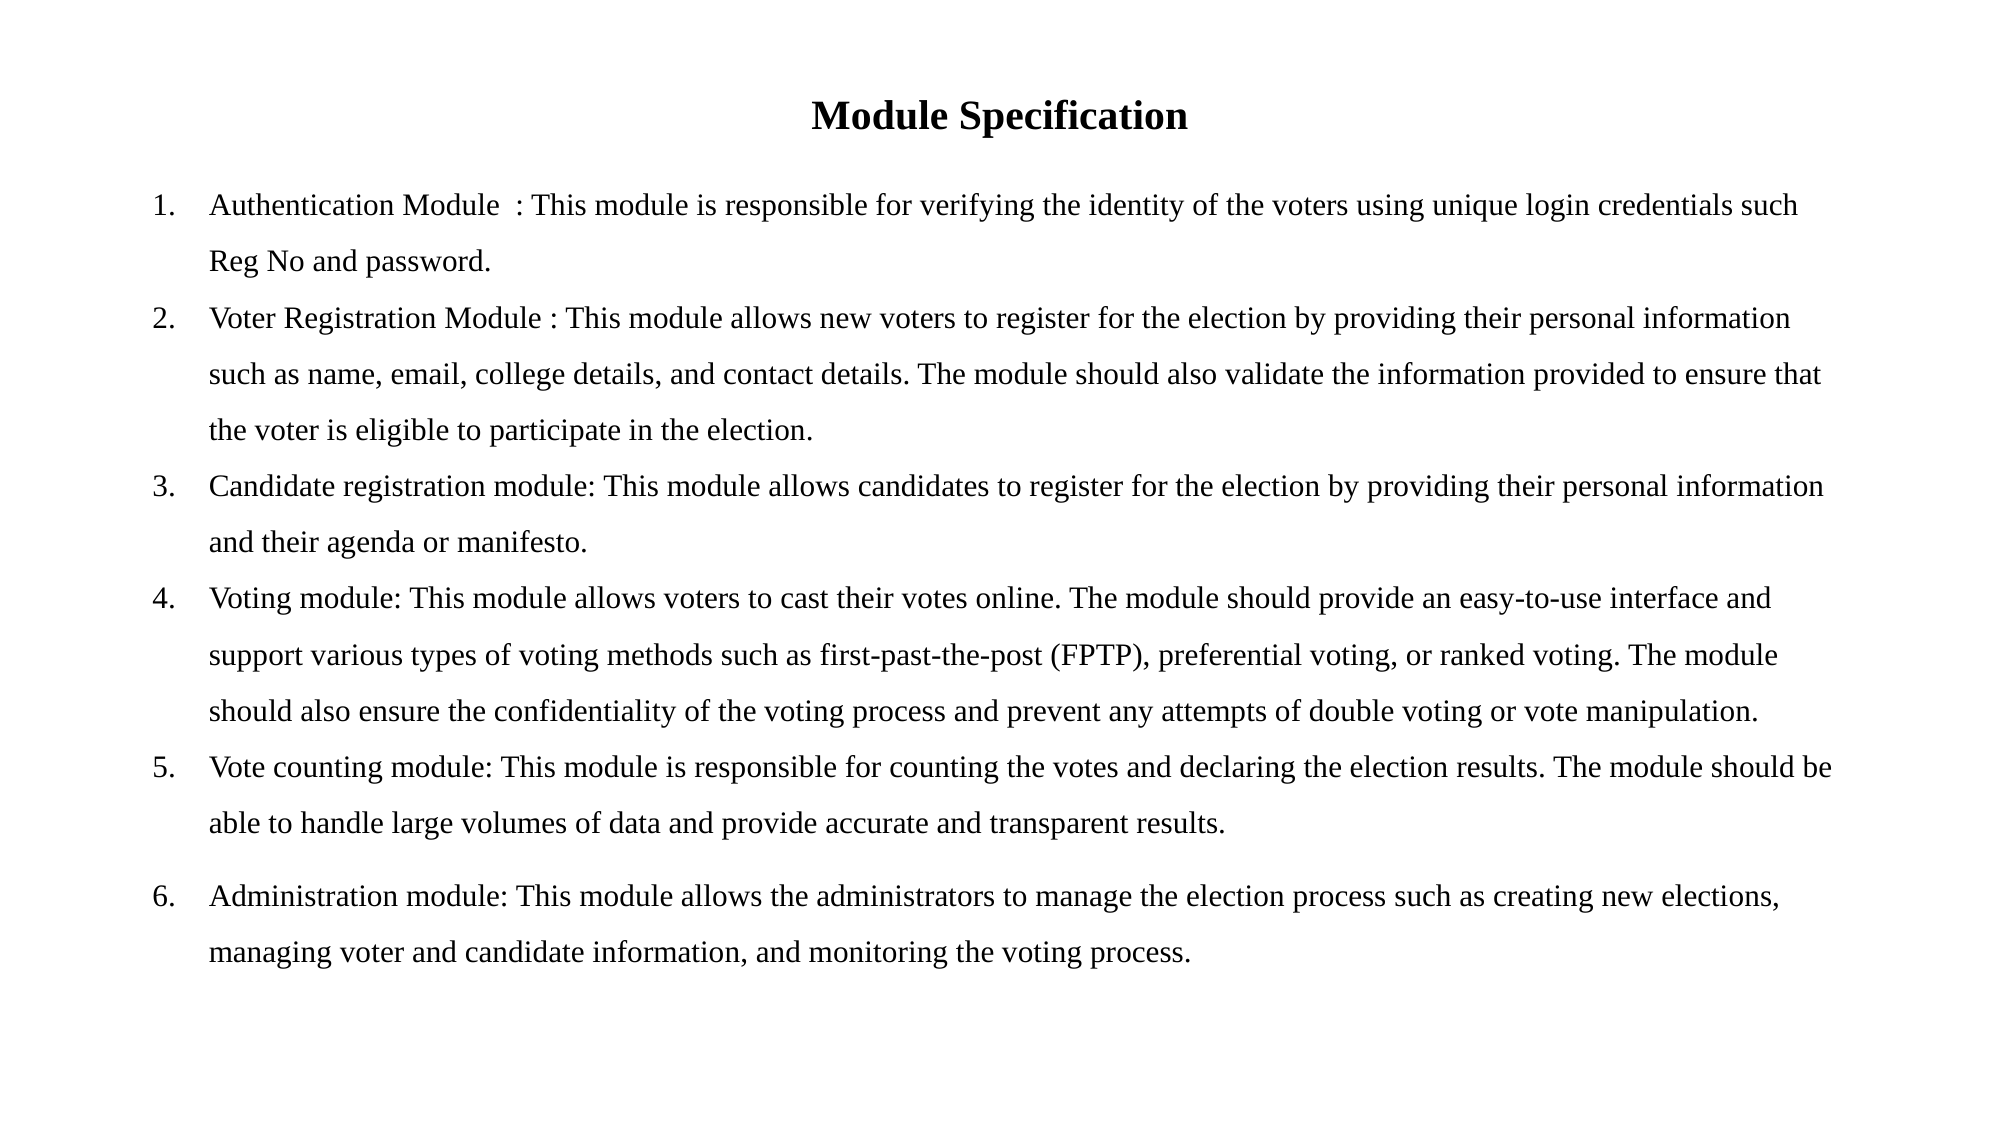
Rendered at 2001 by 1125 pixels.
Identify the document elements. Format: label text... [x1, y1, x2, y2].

title Module Specification [137, 59, 1863, 158]
list Authentication Module : This module is responsible for verifying the identity of the voters using unique login credentials such Reg No and password. Voter Registration Module : This module allows new voters to register for the election by providing their personal information such as name, email, college details, and contact details. The module should also validate the information provided to ensure that the voter is eligible to participate in the election. Candidate registration module: This module allows candidates to register for the election by providing their personal information and their agenda or manifesto. Voting module: This module allows voters to cast their votes online. The module should provide an easy-to-use interface and support various types of voting methods such as first-past-the-post (FPTP), preferential voting, or ranked voting. The module should also ensure the confidentiality of the voting process and prevent any attempts of double voting or vote manipulation. Vote counting module: This module is responsible for counting the votes and declaring the election results. The module should be able to handle large volumes of data and provide accurate and transparent results. Administration module: This module allows the administrators to manage the election process such as creating new elections, managing voter and candidate information, and monitoring the voting process. [137, 158, 1863, 1101]
